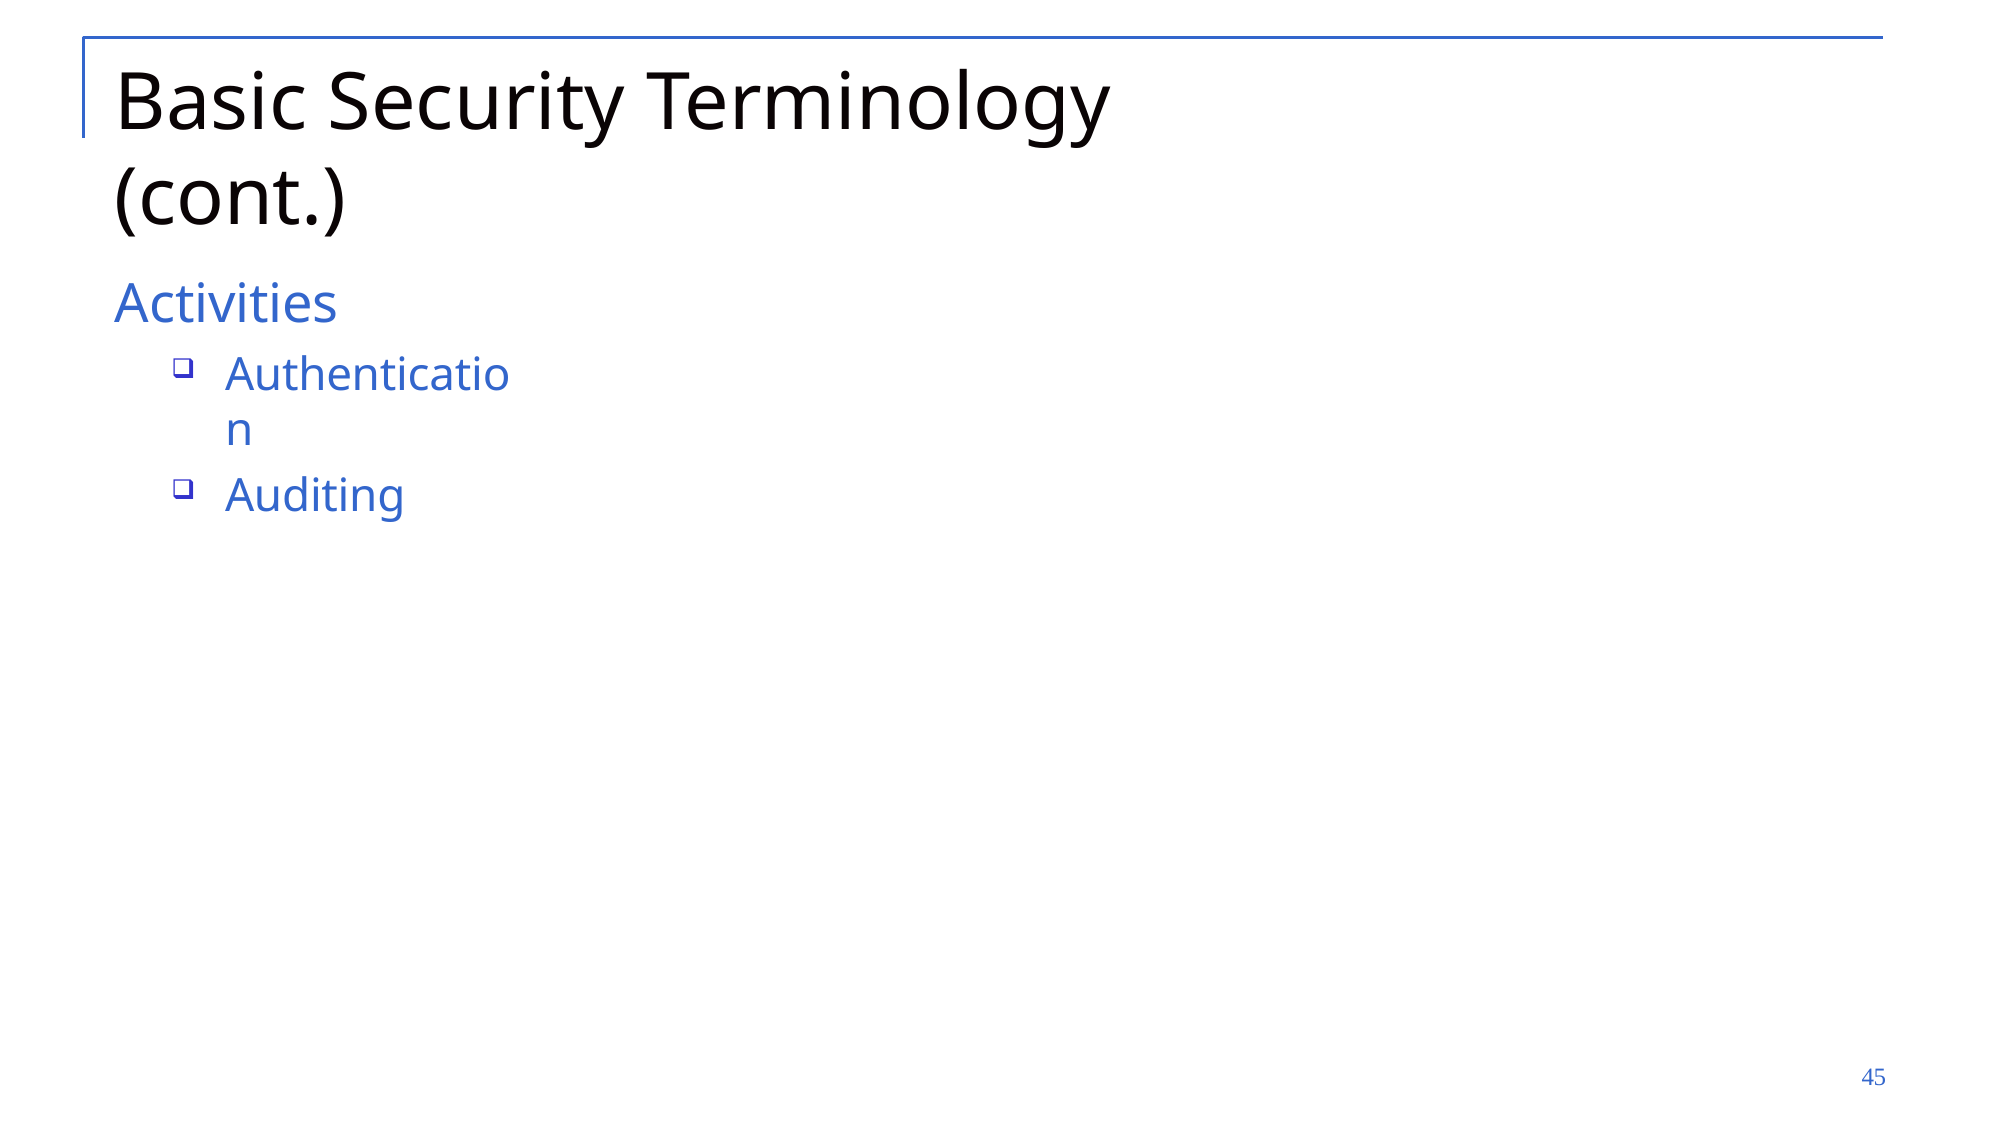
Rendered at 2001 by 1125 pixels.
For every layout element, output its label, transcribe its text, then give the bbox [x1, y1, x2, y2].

title Basic Security Terminology (cont.) [112, 48, 1323, 241]
text_box 45 [1855, 1061, 1894, 1091]
text_box Activities Authentication Auditing [112, 253, 518, 521]
